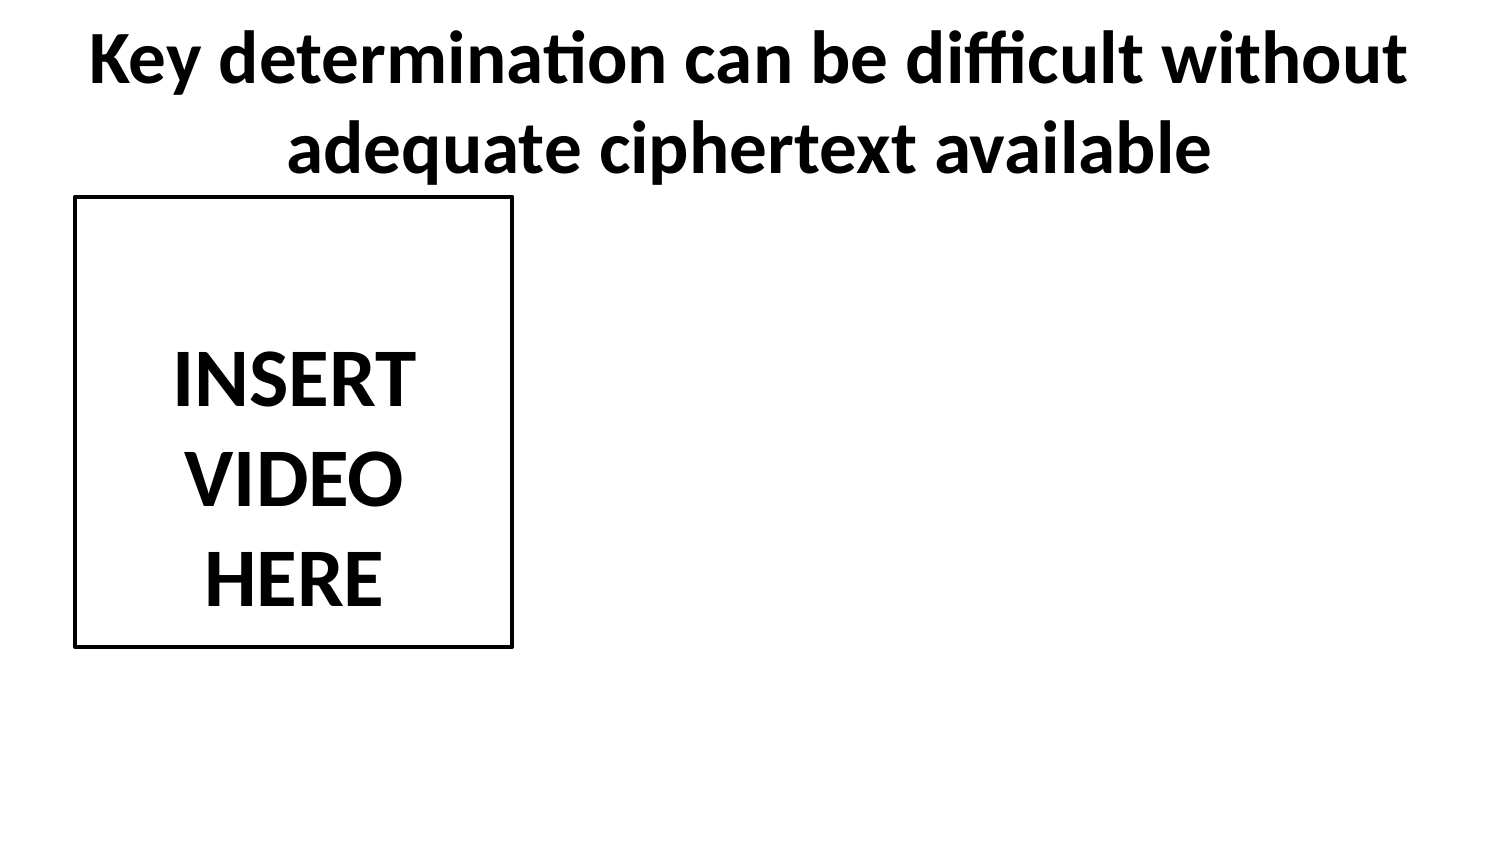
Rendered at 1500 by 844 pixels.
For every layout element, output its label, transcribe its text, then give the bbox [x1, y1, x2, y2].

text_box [74, 196, 513, 648]
title Key determination can be difficult without adequate ciphertext available [0, 0, 1500, 197]
